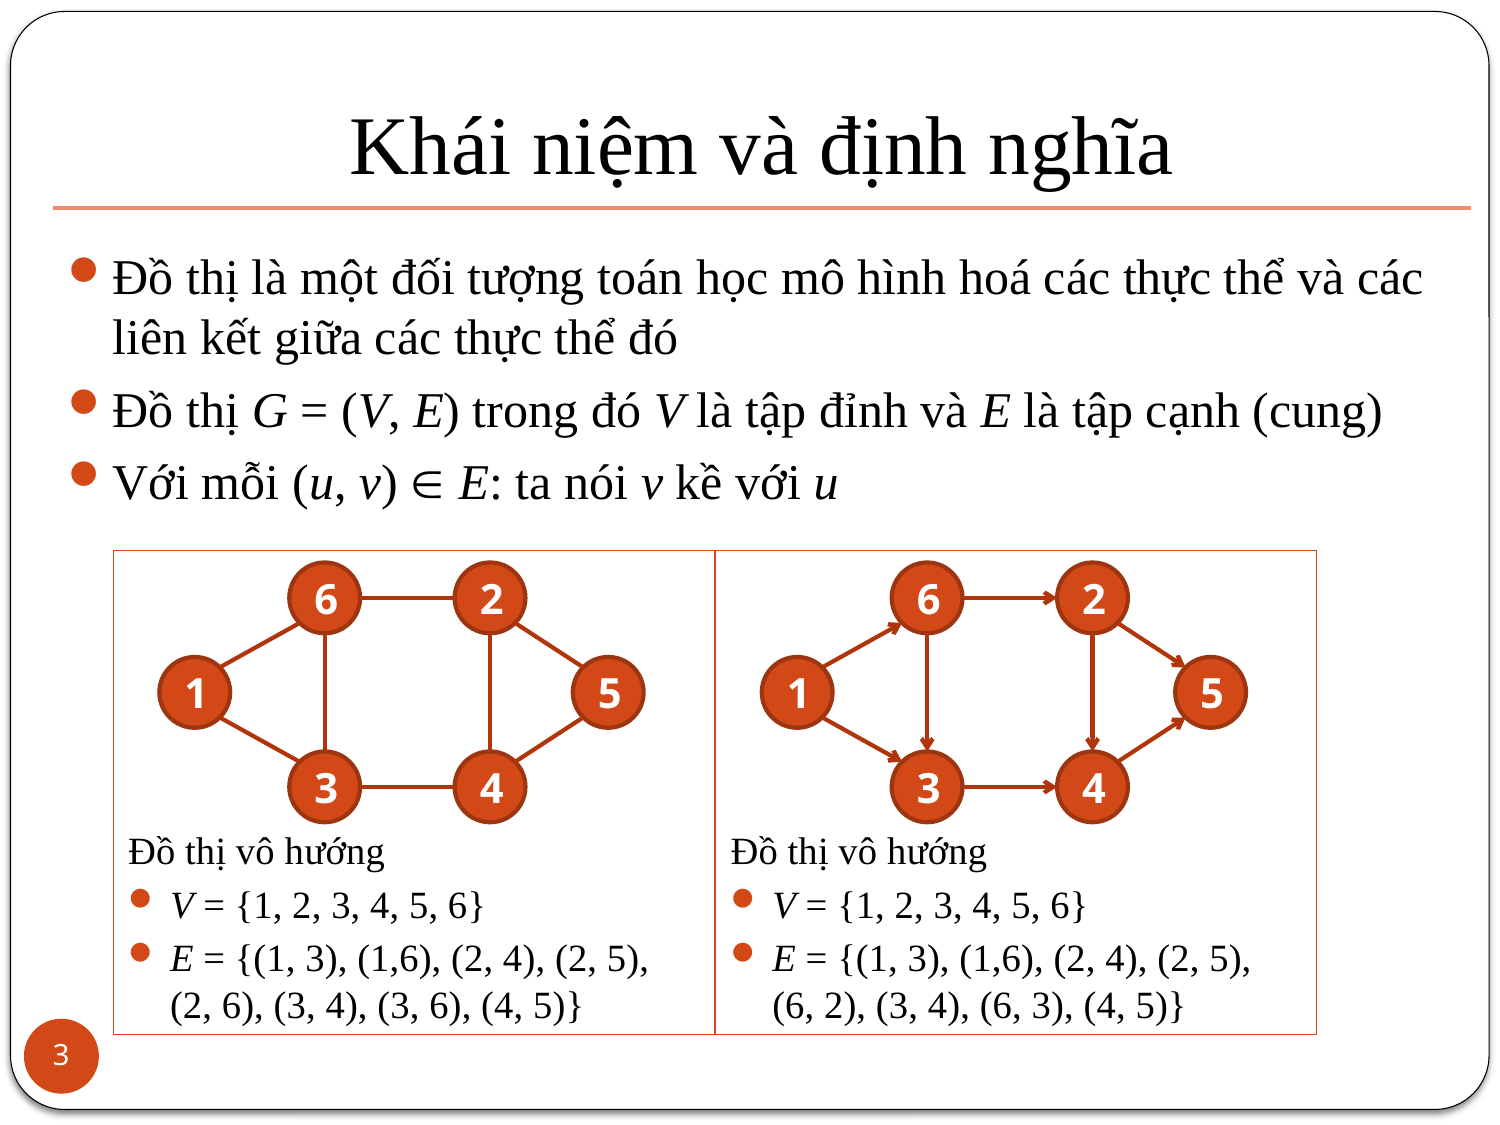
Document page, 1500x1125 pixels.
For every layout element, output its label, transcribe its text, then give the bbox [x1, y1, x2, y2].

text_box Đồ thị vô hướng V = {1, 2, 3, 4, 5, 6} E = {(1, 3), (1,6), (2, 4), (2, 5), (2, 6), (3, 4), (3, 6), (4, 5)} [113, 550, 715, 1035]
text_box Đồ thị vô hướng V = {1, 2, 3, 4, 5, 6} E = {(1, 3), (1,6), (2, 4), (2, 5), (6, 2), (3, 4), (6, 3), (4, 5)} [715, 550, 1317, 1035]
text_box 5 [571, 655, 645, 729]
text_box 3 [288, 750, 362, 824]
table_header 7 [362, 600, 453, 605]
slide_number 3 [23, 1018, 99, 1094]
text_box 4 [1056, 750, 1129, 824]
text_box 4 [453, 750, 527, 824]
text_box 5 [1174, 655, 1248, 729]
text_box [219, 717, 300, 763]
text_box 1 [158, 655, 232, 729]
table_cell [964, 789, 1044, 794]
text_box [514, 622, 584, 668]
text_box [821, 622, 903, 668]
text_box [219, 622, 300, 668]
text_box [1117, 622, 1186, 668]
text_box 6 [890, 561, 964, 635]
text_box 1 [760, 655, 834, 729]
text_box 2 [453, 561, 527, 635]
text_box 2 [1056, 561, 1129, 635]
table_cell [964, 600, 1044, 605]
table_header 7 [362, 789, 453, 794]
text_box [1117, 717, 1186, 763]
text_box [821, 717, 903, 763]
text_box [514, 717, 584, 763]
list Đồ thị là một đối tượng toán học mô hình hoá các thực thể và các liên kết giữa các thực thể đó Đồ thị G = (V, E) trong đó V là tập đỉnh và E là tập cạnh (cung) Với mỗi (u, v)  E: ta nói v kề với u [53, 237, 1459, 1059]
text_box 6 [288, 561, 362, 635]
title Khái niệm và định nghĩa [53, 19, 1471, 206]
text_box 3 [890, 750, 964, 824]
